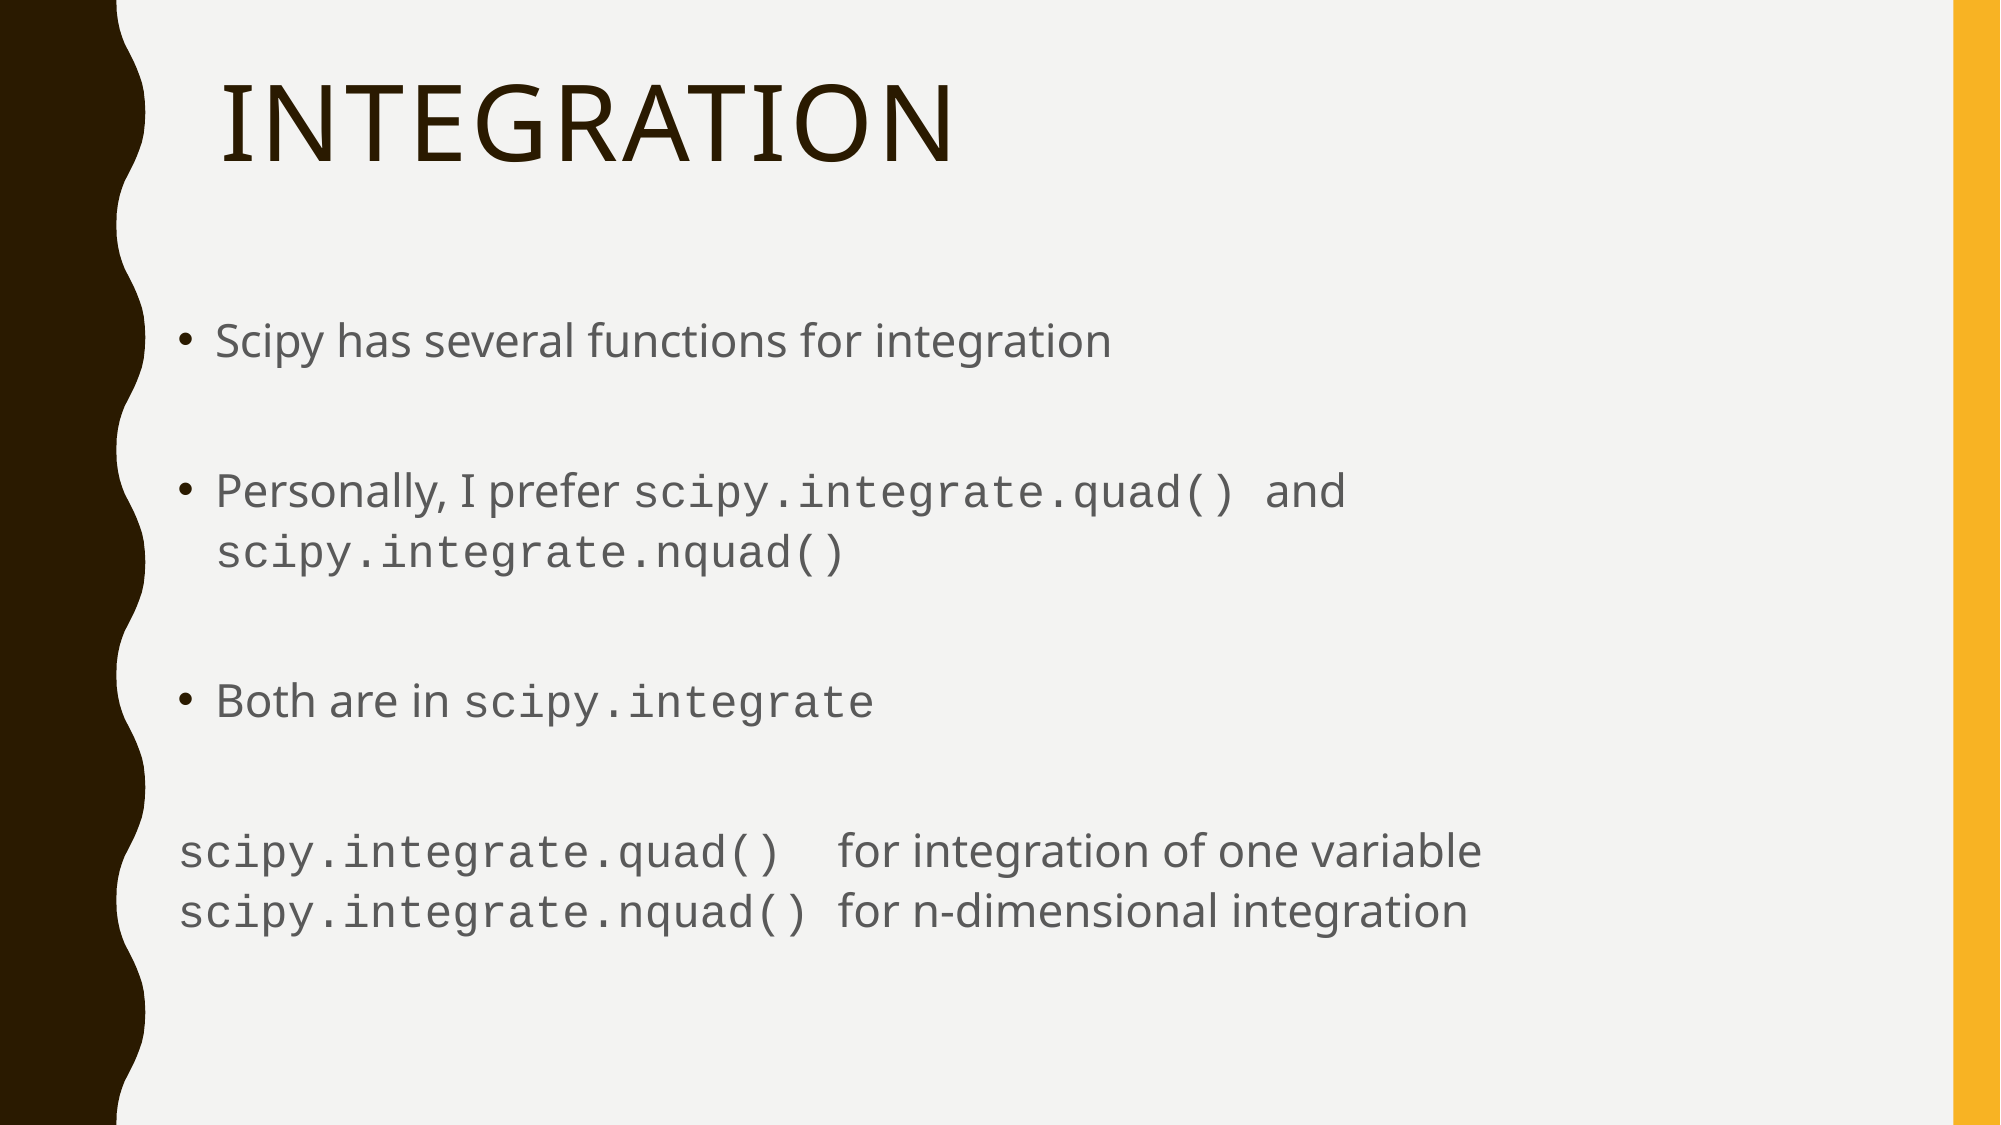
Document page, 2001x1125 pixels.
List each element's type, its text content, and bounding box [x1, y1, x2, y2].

list Scipy has several functions for integration Personally, I prefer scipy.integrate.quad() and scipy.integrate.nquad() Both are in scipy.integrate scipy.integrate.quad() for integration of one variable scipy.integrate.nquad() for n-dimensional integration [162, 298, 1943, 1036]
title Integration [205, 62, 1875, 298]
